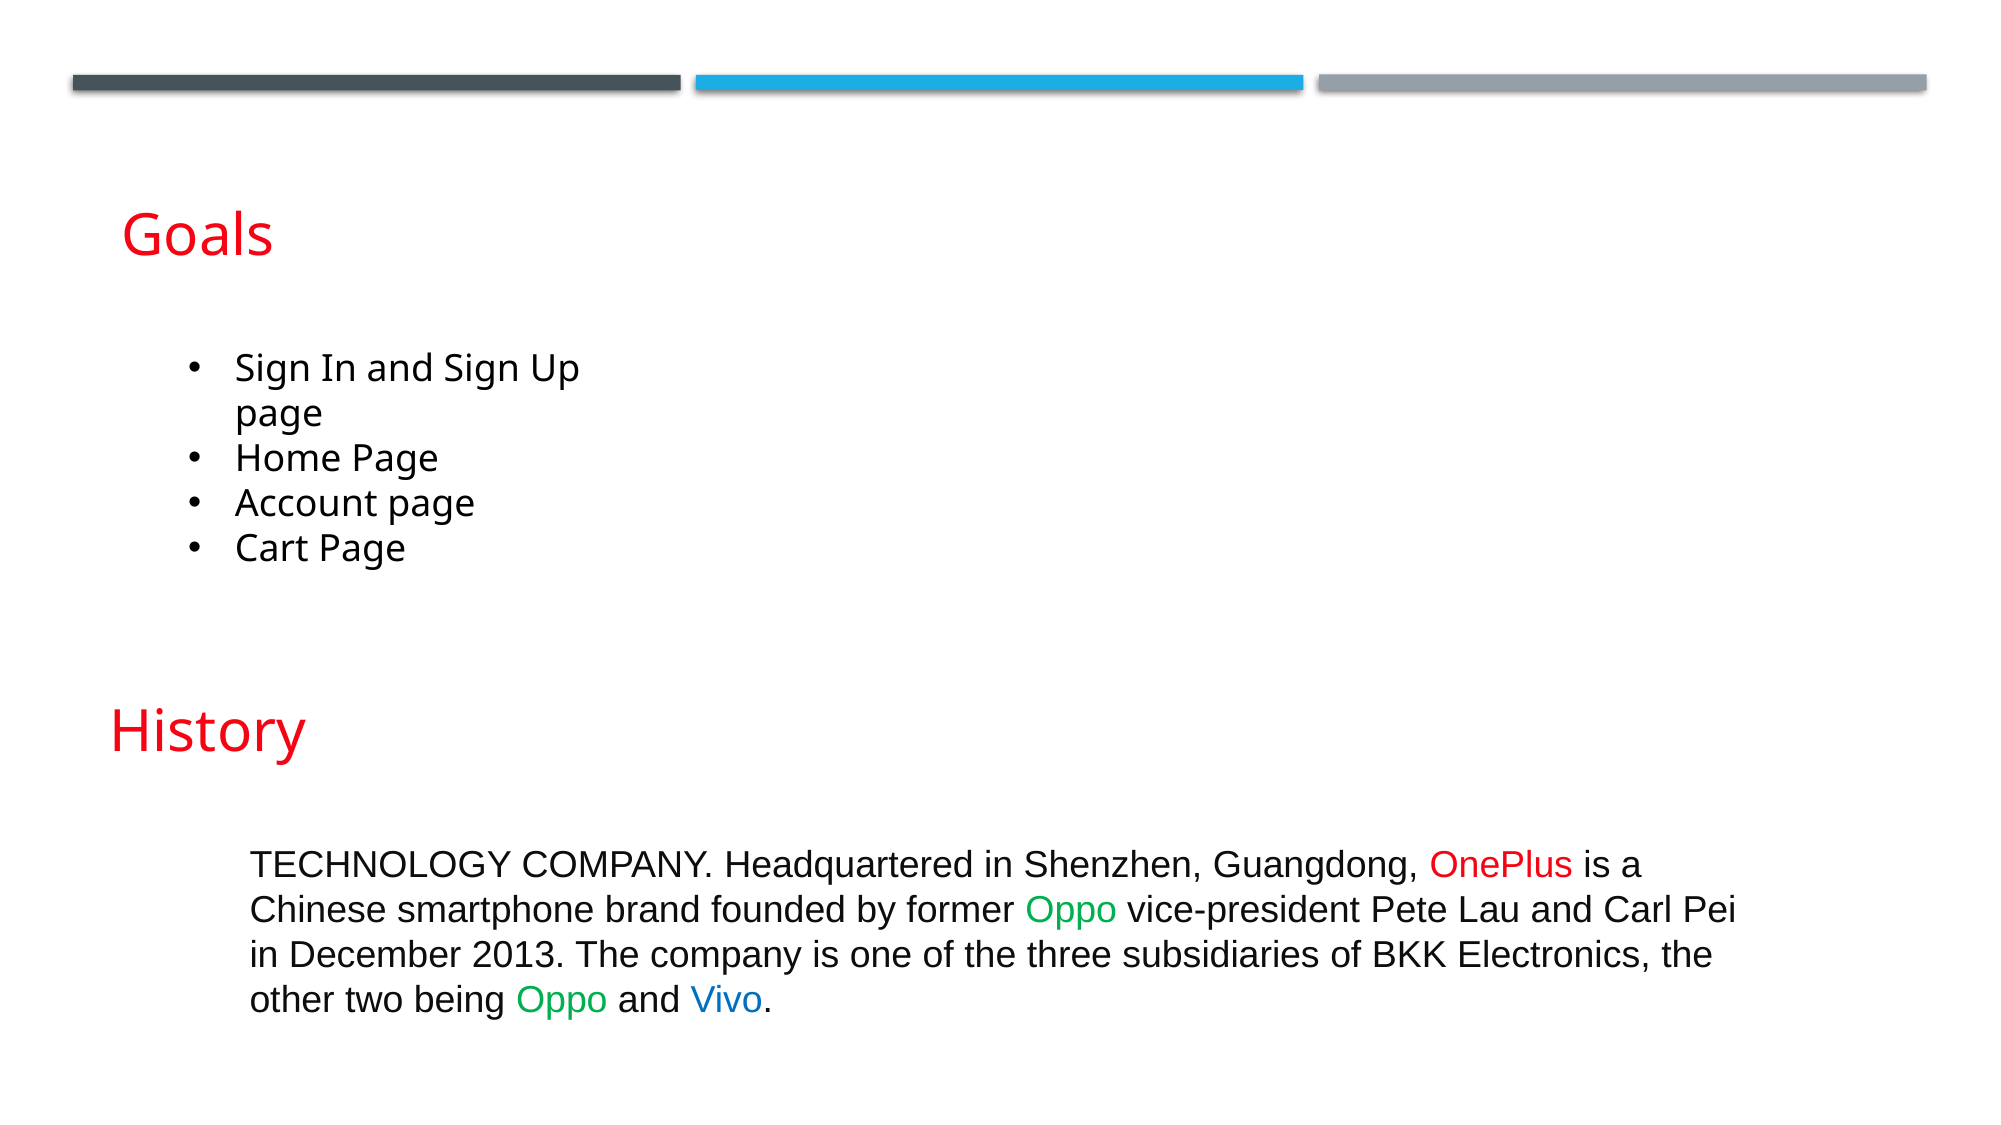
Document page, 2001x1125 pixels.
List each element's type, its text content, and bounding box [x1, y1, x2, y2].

text_box TECHNOLOGY COMPANY. Headquartered in Shenzhen, Guangdong, OnePlus is a Chinese smartphone brand founded by former Oppo vice-president Pete Lau and Carl Pei in December 2013. The company is one of the three subsidiaries of BKK Electronics, the other two being Oppo and Vivo. [234, 832, 1765, 1028]
text_box History [94, 685, 321, 771]
text_box Sign In and Sign Up page Home Page Account page Cart Page [173, 336, 622, 622]
text_box Goals [106, 189, 622, 275]
